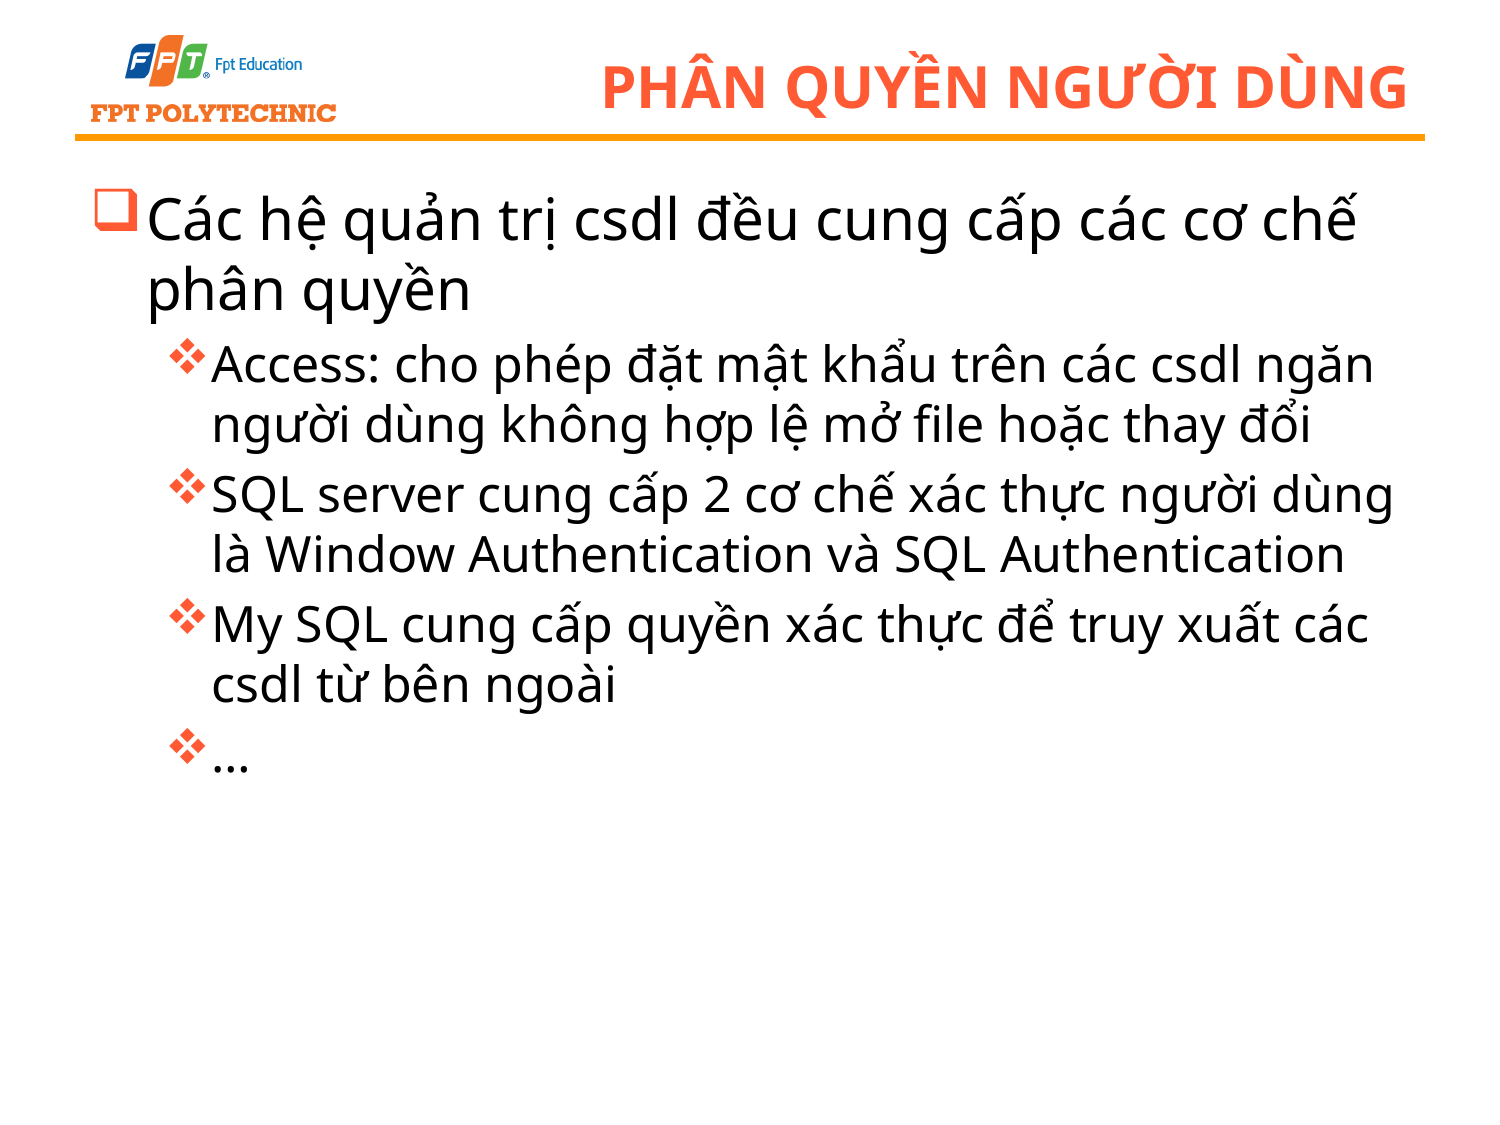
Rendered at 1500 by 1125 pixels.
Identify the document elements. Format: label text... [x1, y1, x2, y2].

list Các hệ quản trị csdl đều cung cấp các cơ chế phân quyền Access: cho phép đặt mật khẩu trên các csdl ngăn người dùng không hợp lệ mở file hoặc thay đổi SQL server cung cấp 2 cơ chế xác thực người dùng là Window Authentication và SQL Authentication My SQL cung cấp quyền xác thực để truy xuất các csdl từ bên ngoài … [75, 174, 1425, 1038]
title Phân quyền người dùng [337, 45, 1425, 125]
picture [91, 35, 338, 122]
